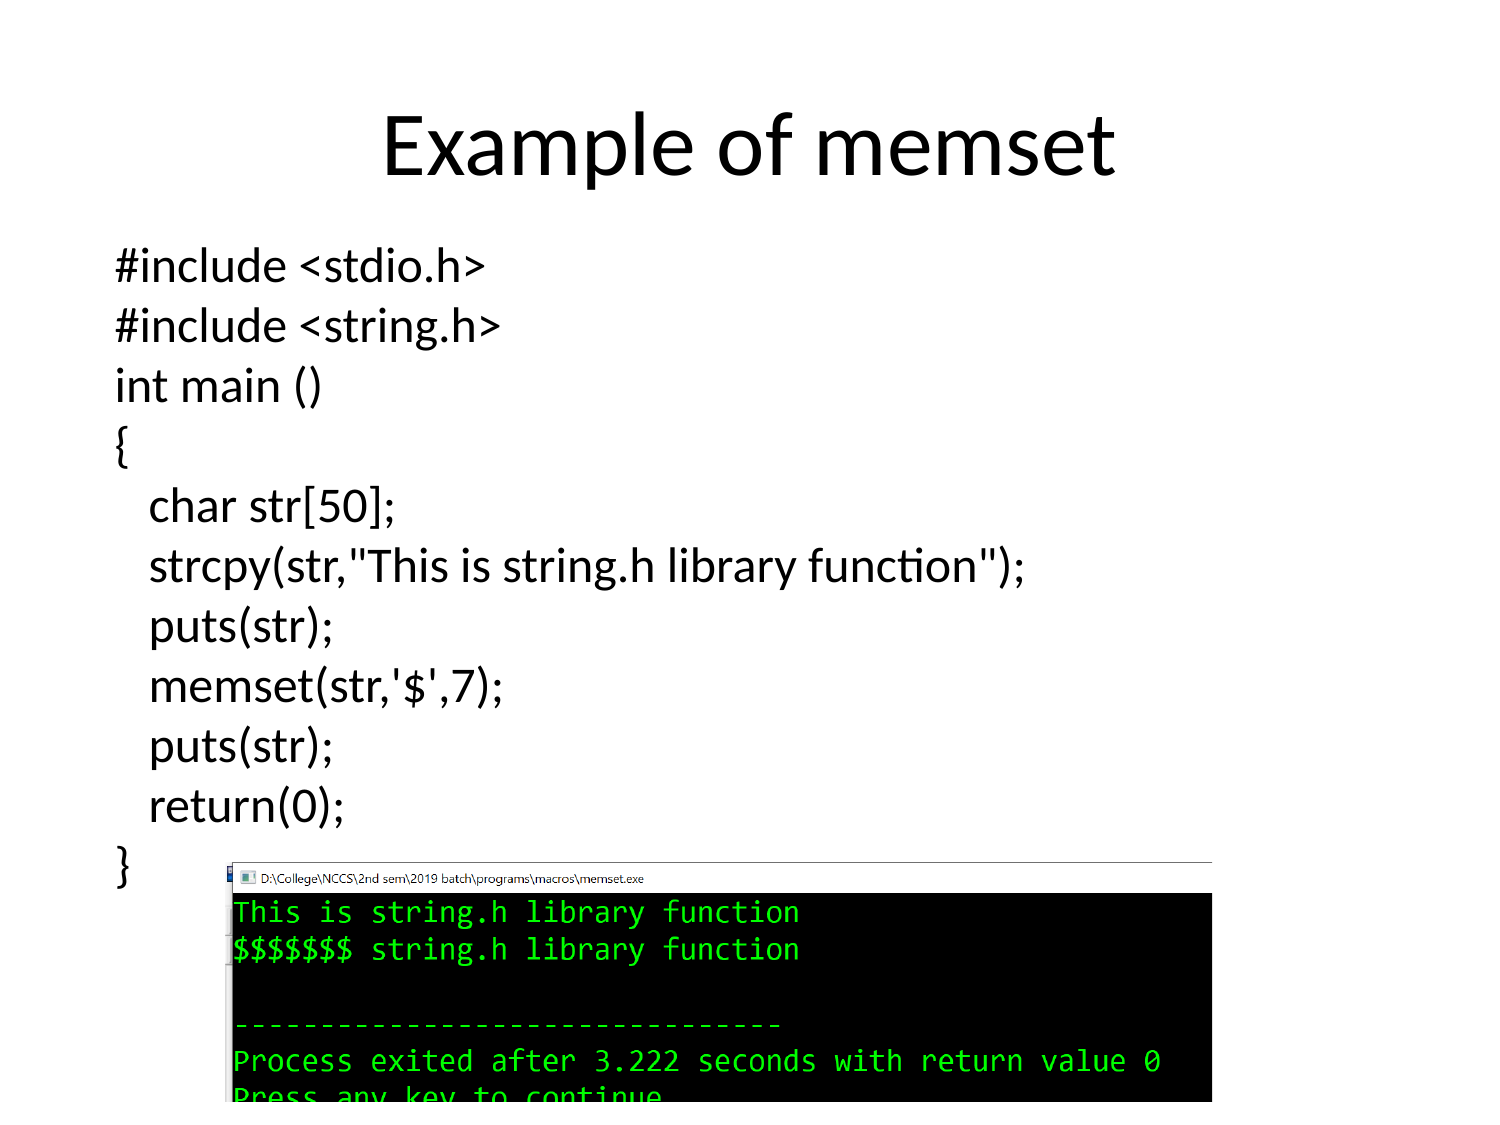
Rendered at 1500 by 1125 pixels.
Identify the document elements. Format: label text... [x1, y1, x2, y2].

title Example of memset [75, 45, 1425, 233]
text_box #include <stdio.h> #include <string.h> int main () { char str[50]; strcpy(str,"This is string.h library function"); puts(str); memset(str,'$',7); puts(str); return(0); } [99, 224, 1150, 900]
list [224, 862, 1213, 1102]
